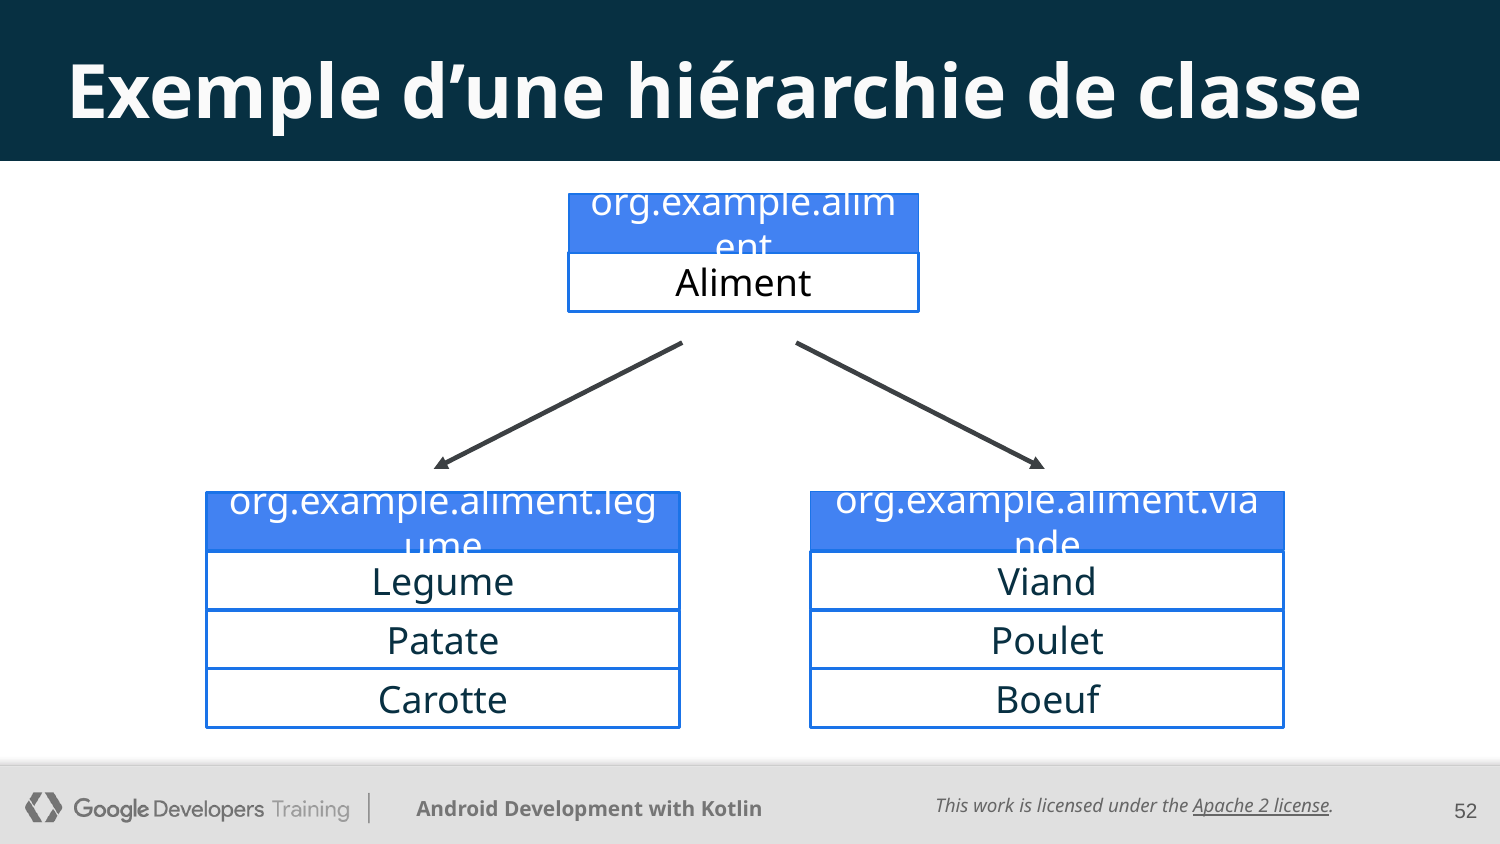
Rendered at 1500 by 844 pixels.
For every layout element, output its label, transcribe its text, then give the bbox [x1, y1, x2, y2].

picture [0, 161, 1500, 844]
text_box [795, 342, 1045, 470]
slide_number 52 [1402, 777, 1493, 842]
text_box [206, 492, 680, 728]
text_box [568, 193, 919, 312]
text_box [810, 491, 1285, 728]
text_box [433, 342, 683, 470]
title Exemple d’une hiérarchie de classe [51, 28, 1449, 122]
